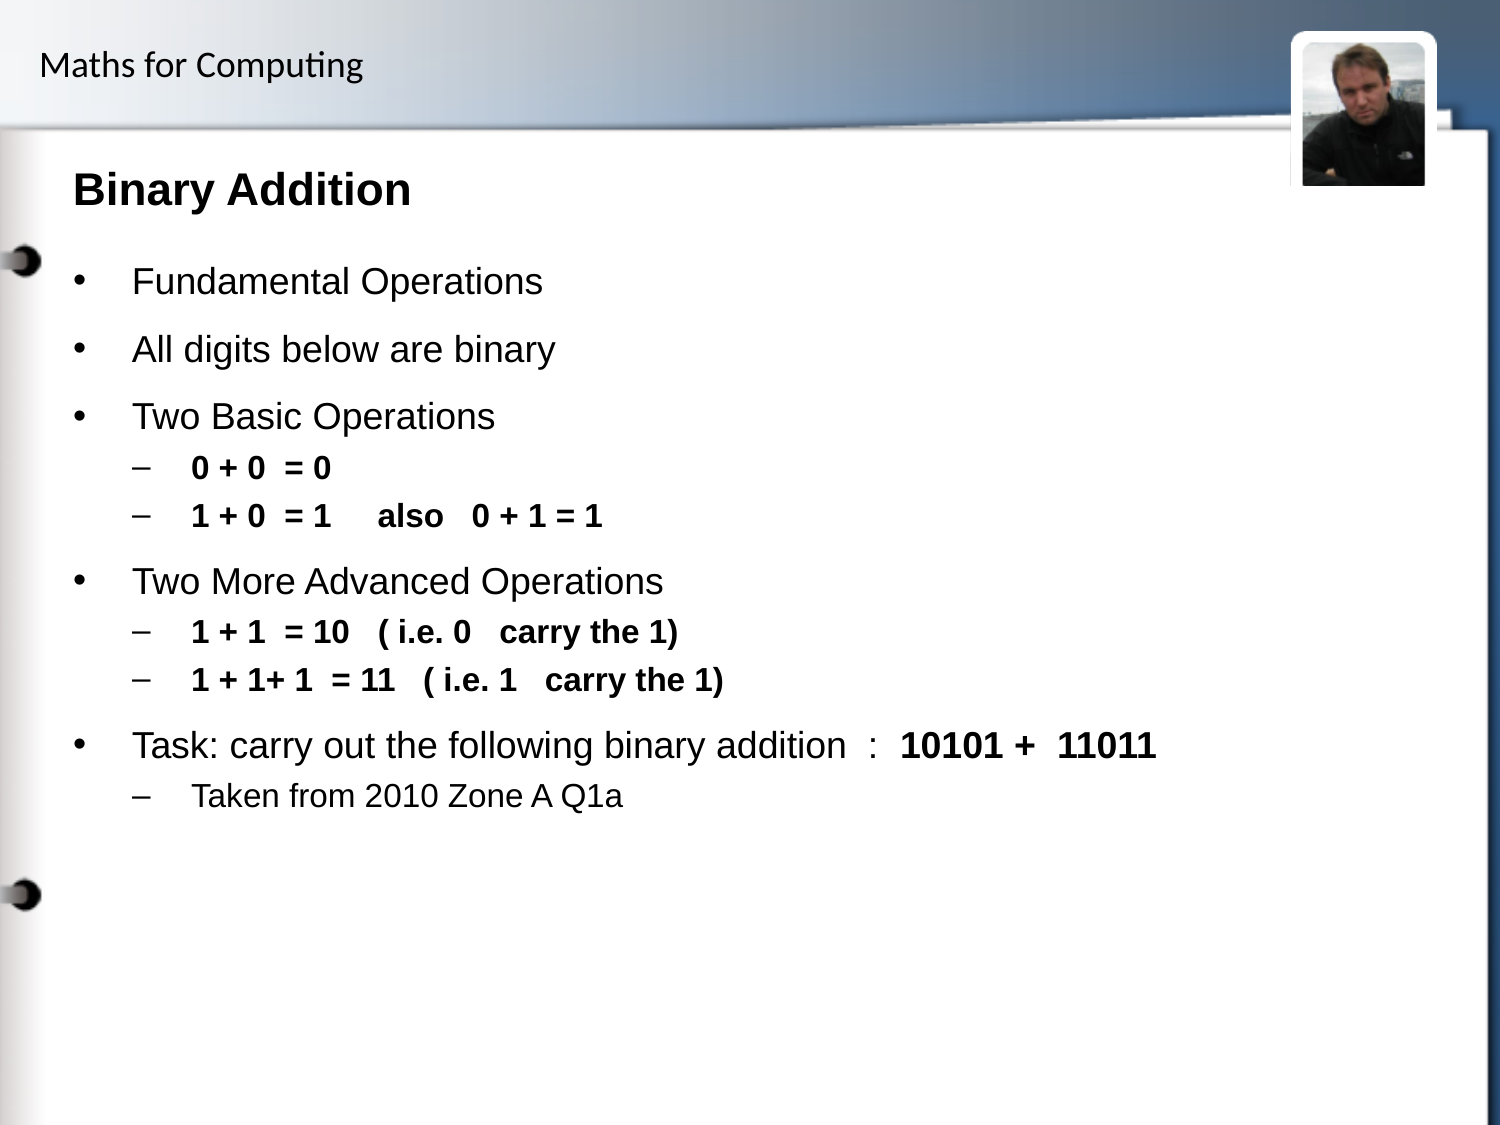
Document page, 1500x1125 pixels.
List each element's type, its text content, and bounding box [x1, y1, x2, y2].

picture [0, 0, 1500, 1125]
list Fundamental Operations All digits below are binary Two Basic Operations 0 + 0 = 0 1 + 0 = 1 also 0 + 1 = 1 Two More Advanced Operations 1 + 1 = 10 ( i.e. 0 carry the 1) 1 + 1+ 1 = 11 ( i.e. 1 carry the 1) Task: carry out the following binary addition : 10101 + 11011 Taken from 2010 Zone A Q1a [58, 249, 1430, 1089]
title Binary Addition [57, 152, 1277, 217]
